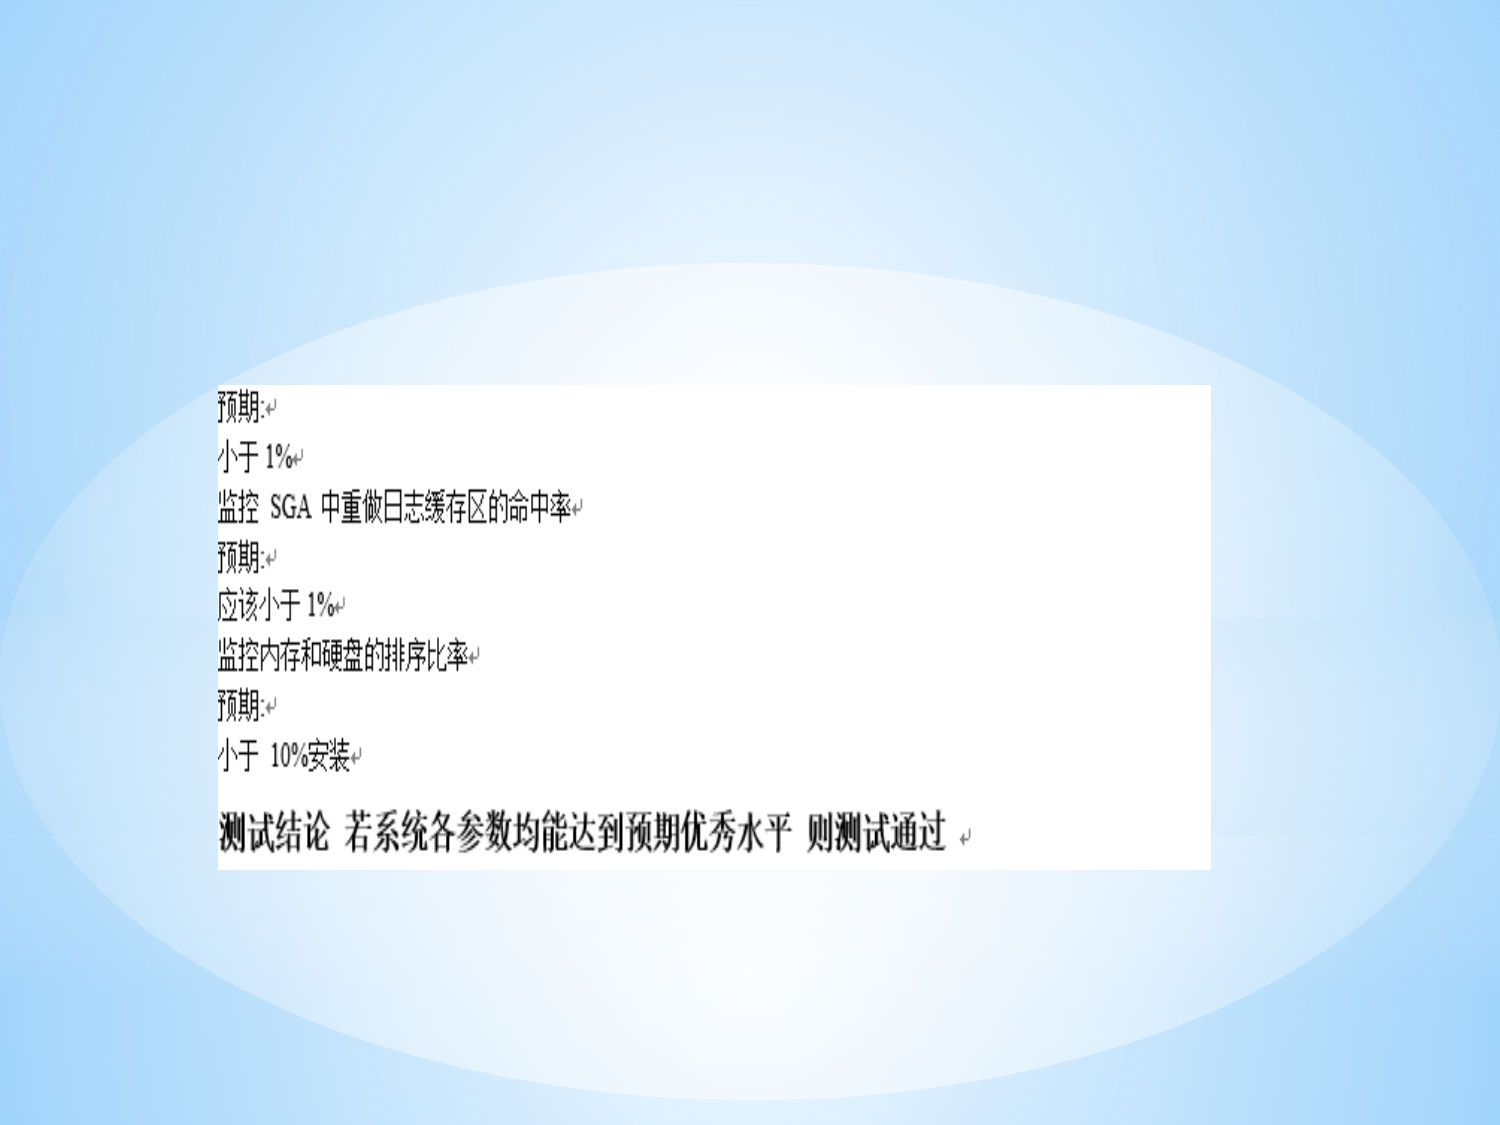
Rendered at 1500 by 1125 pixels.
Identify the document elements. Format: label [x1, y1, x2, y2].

picture [218, 385, 1211, 870]
